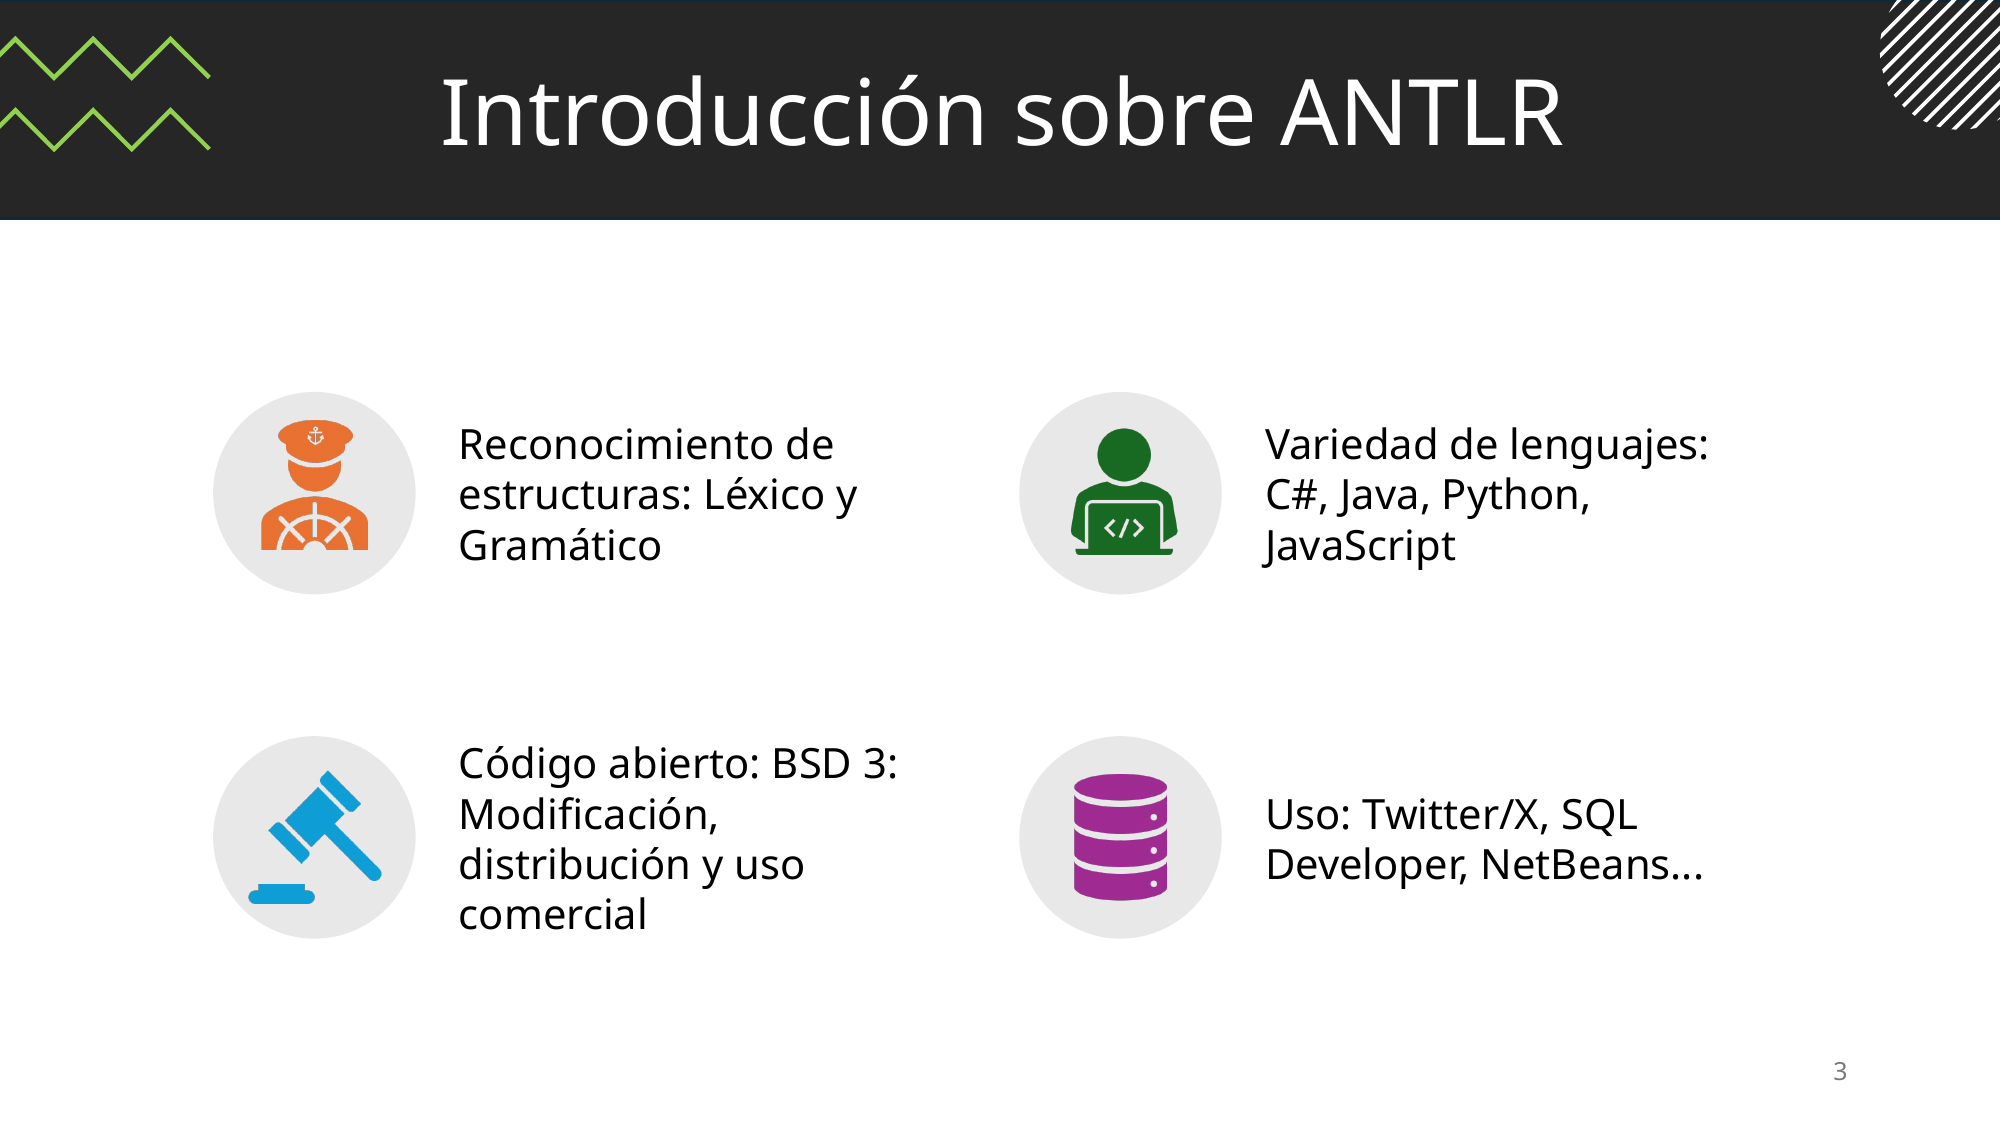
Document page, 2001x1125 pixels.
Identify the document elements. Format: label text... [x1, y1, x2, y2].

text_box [0, 0, 2000, 219]
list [210, 247, 1746, 1083]
slide_number 3 [1412, 1042, 1863, 1103]
